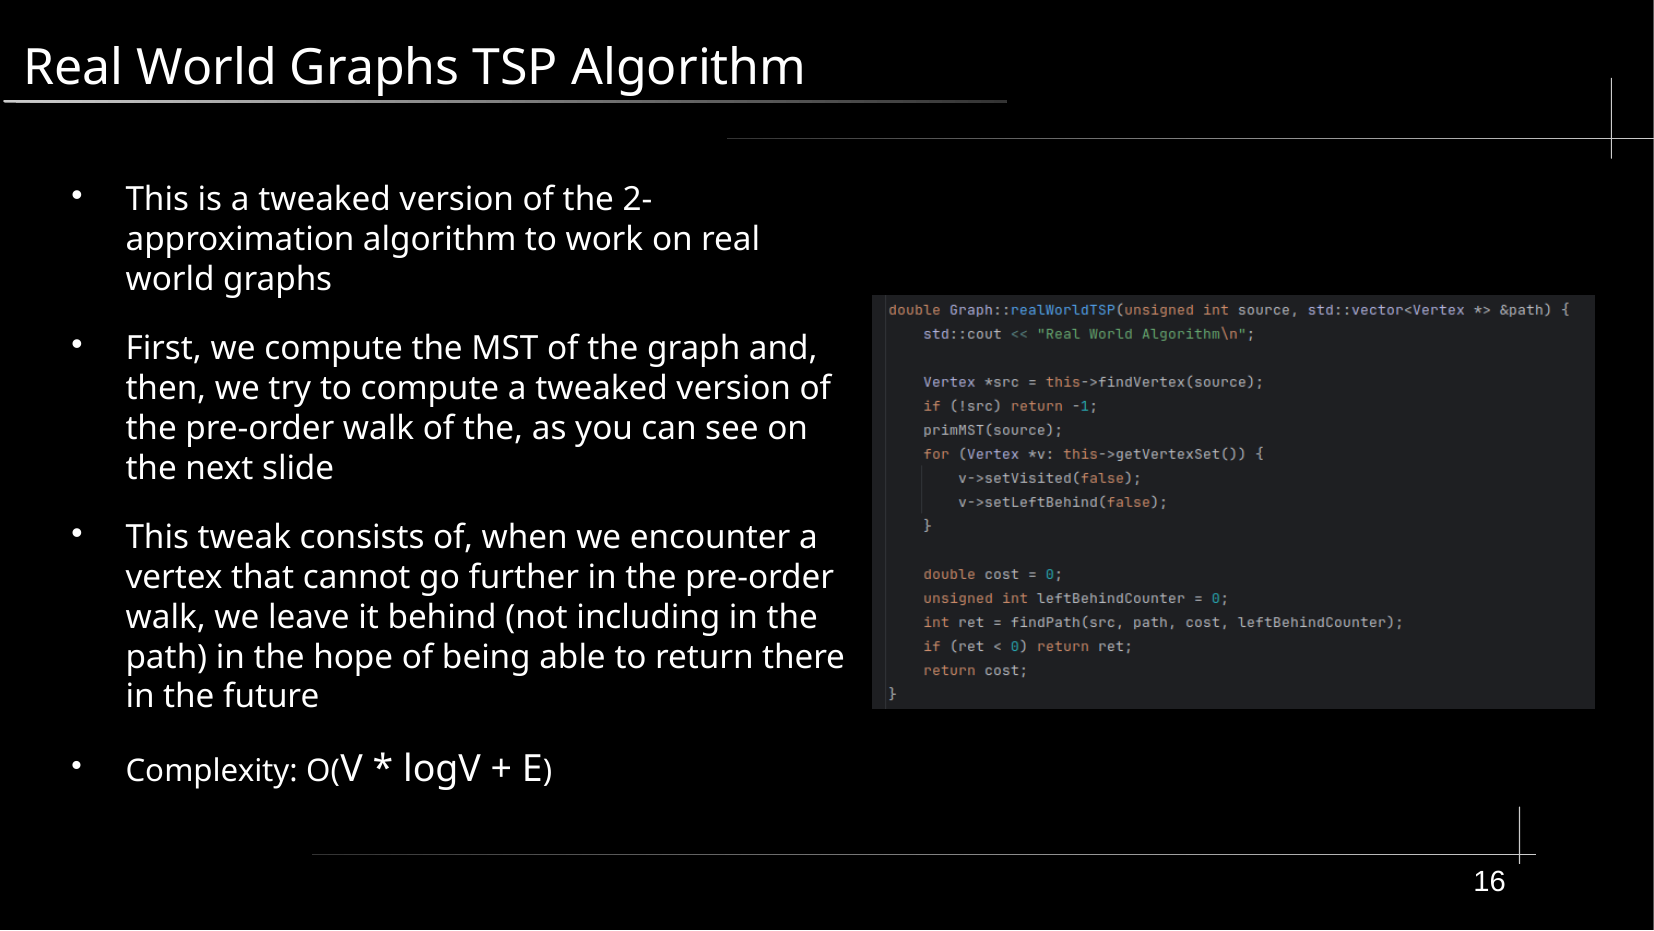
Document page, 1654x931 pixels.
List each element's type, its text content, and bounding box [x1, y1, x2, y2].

list This is a tweaked version of the 2-approximation algorithm to work on real world graphs First, we compute the MST of the graph and, then, we try to compute a tweaked version of the pre-order walk of the, as you can see on the next slide This tweak consists of, when we encounter a vertex that cannot go further in the pre-order walk, we leave it behind (not including in the path) in the hope of being able to return there in the future Complexity: O(V * logV + E) [53, 177, 857, 827]
slide_number 16 [1240, 862, 1506, 930]
picture [872, 295, 1595, 709]
title Real World Graphs TSP Algorithm [23, 11, 1589, 119]
